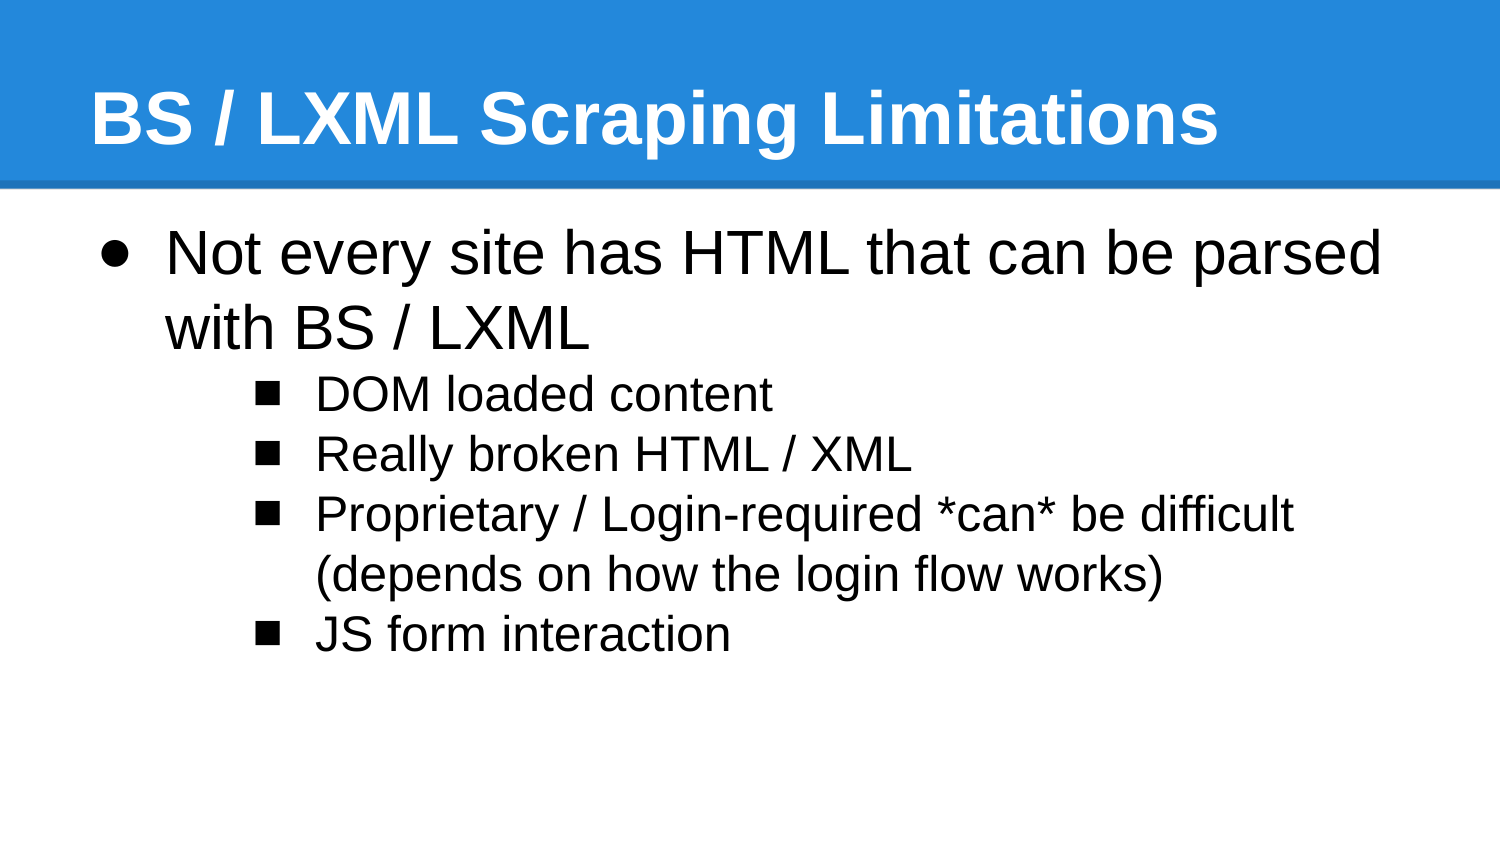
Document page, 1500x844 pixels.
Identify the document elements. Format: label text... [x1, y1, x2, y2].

list Not every site has HTML that can be parsed with BS / LXML DOM loaded content Really broken HTML / XML Proprietary / Login-required *can* be difficult (depends on how the login flow works) JS form interaction [75, 196, 1425, 808]
title BS / LXML Scraping Limitations [75, 33, 1425, 175]
